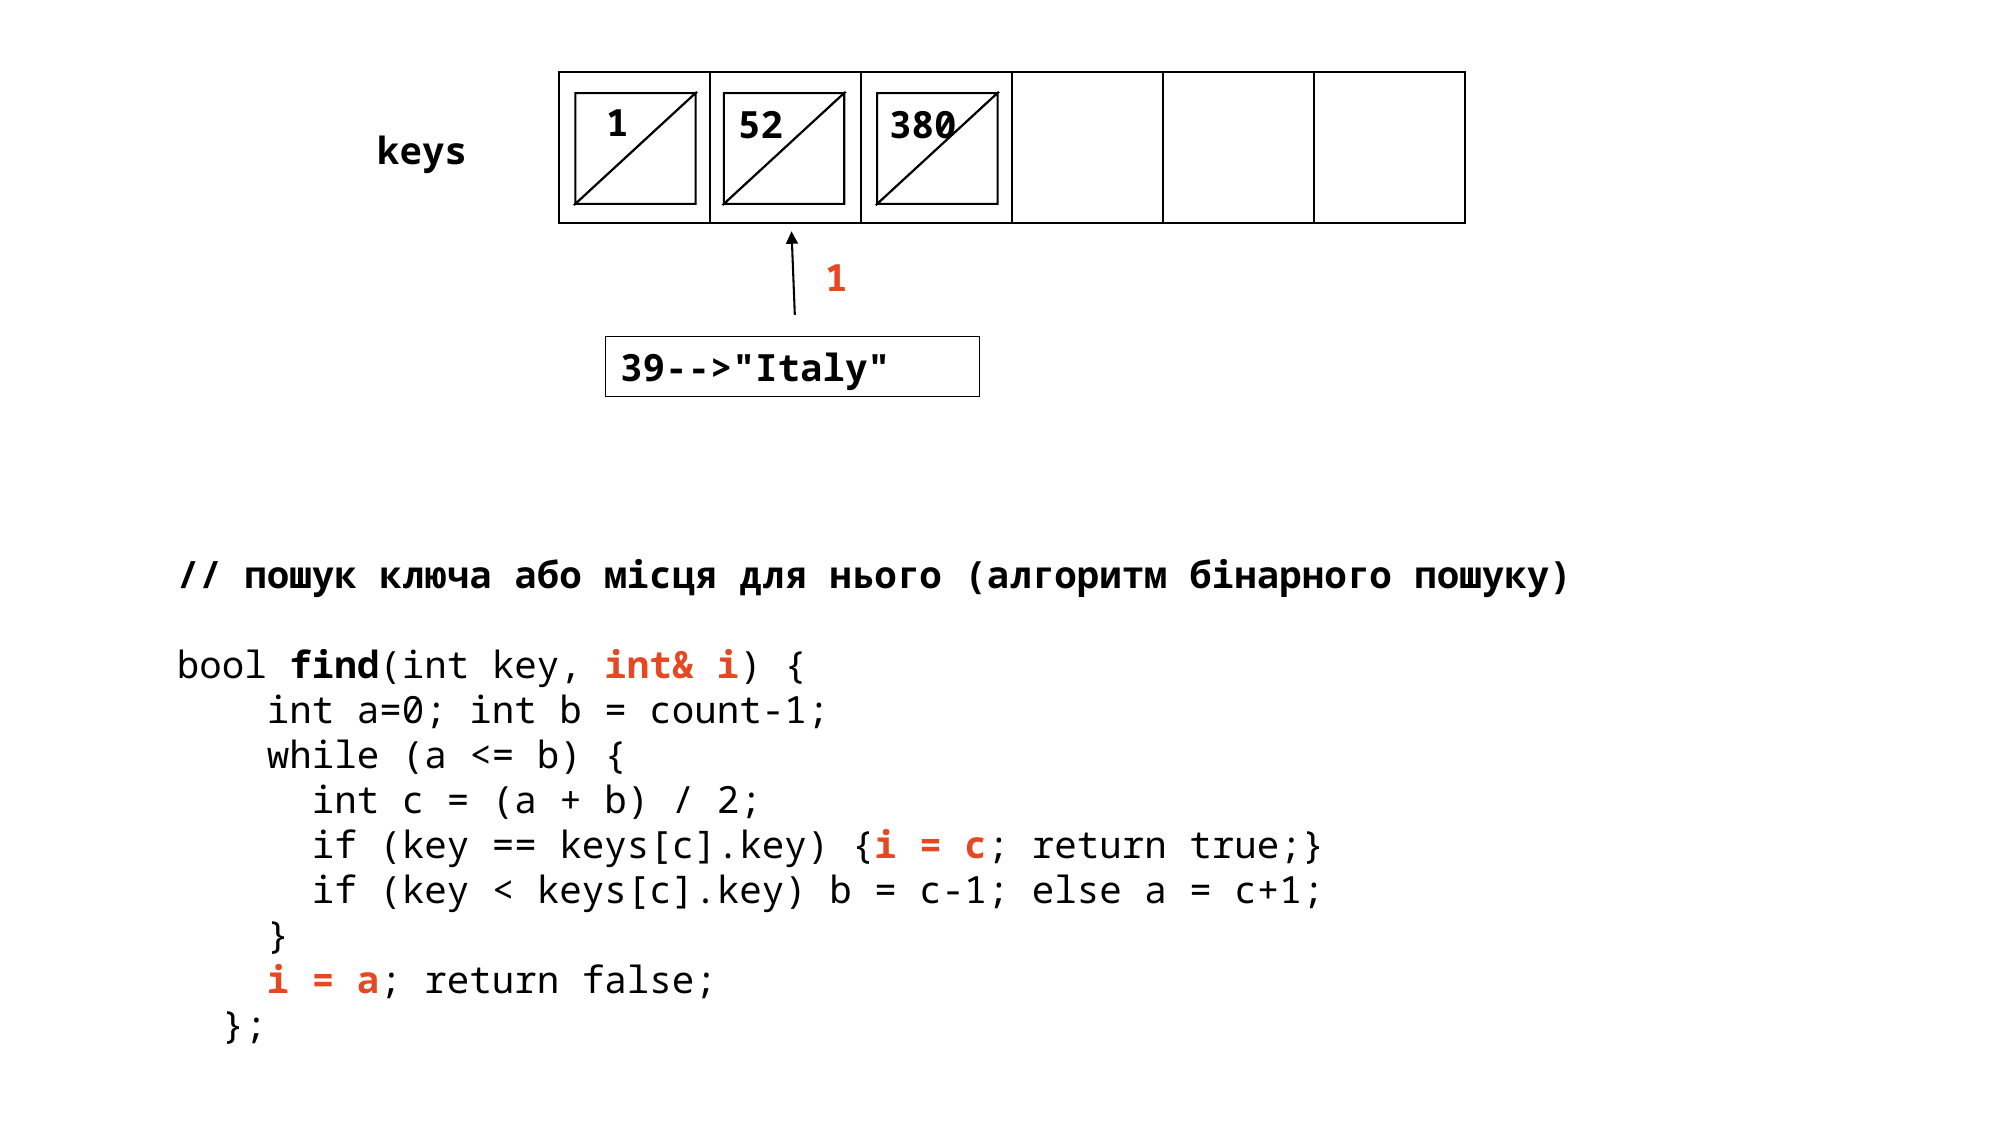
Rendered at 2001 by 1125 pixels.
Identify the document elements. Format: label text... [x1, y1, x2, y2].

text_box 380 [993, 93, 997, 154]
text_box 39-->"Italy" [605, 336, 980, 397]
text_box // пошук ключа або місця для нього (алгоритм бінарного пошуку) bool find(int key, int& i) { int a=0; int b = count-1; while (a <= b) { int c = (a + b) / 2; if (key == keys[c].key) {i = c; return true;} if (key < keys[c].key) b = c-1; else a = c+1; } i = a; return false; }; [161, 543, 1617, 1054]
text_box 52 [723, 93, 728, 154]
text_box [558, 71, 709, 224]
text_box keys [362, 119, 574, 180]
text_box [728, 88, 840, 209]
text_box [791, 231, 795, 315]
text_box [1011, 71, 1162, 224]
text_box [1162, 71, 1313, 224]
text_box [1313, 71, 1466, 224]
text_box 1 [810, 246, 879, 307]
text_box [860, 71, 1011, 224]
text_box 52 [840, 93, 846, 154]
text_box 380 [874, 93, 881, 154]
text_box [709, 71, 860, 224]
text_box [580, 88, 691, 209]
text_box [881, 88, 993, 209]
